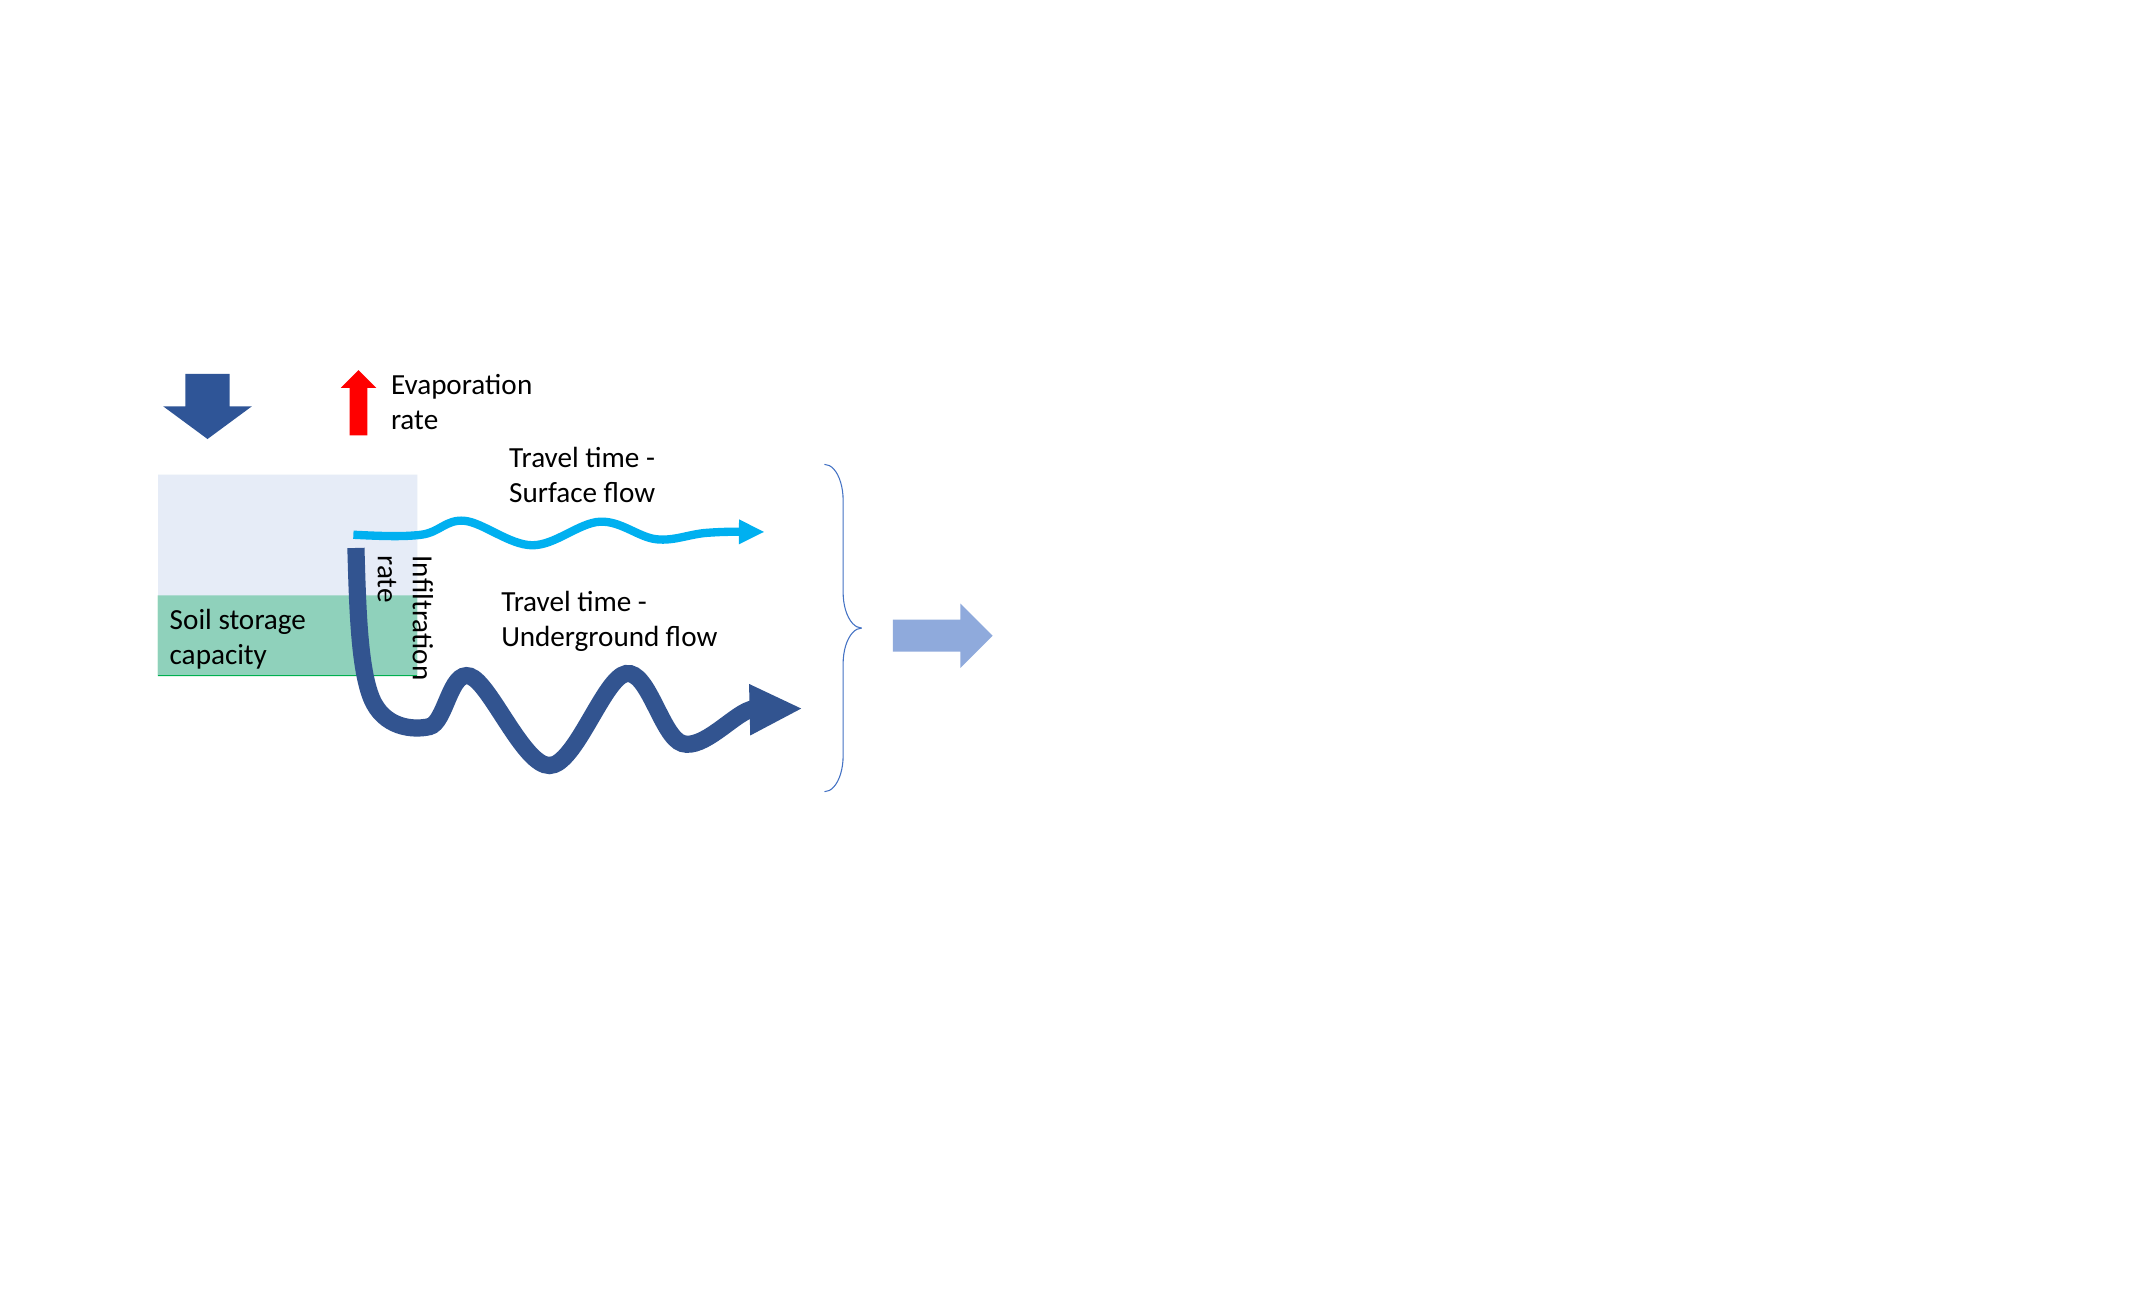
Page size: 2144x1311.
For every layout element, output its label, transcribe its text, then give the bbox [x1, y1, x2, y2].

text_box Travel time - Underground flow [486, 574, 759, 660]
text_box [824, 463, 862, 793]
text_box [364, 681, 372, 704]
text_box Infiltration rate [364, 541, 450, 581]
text_box [338, 368, 376, 437]
text_box [160, 372, 255, 441]
text_box [891, 601, 995, 671]
text_box [353, 519, 764, 547]
text_box Soil storage capacity [154, 593, 363, 678]
text_box [354, 547, 802, 767]
text_box [157, 474, 418, 593]
text_box Travel time - Surface flow [494, 431, 729, 516]
text_box Evaporation rate [376, 357, 576, 443]
